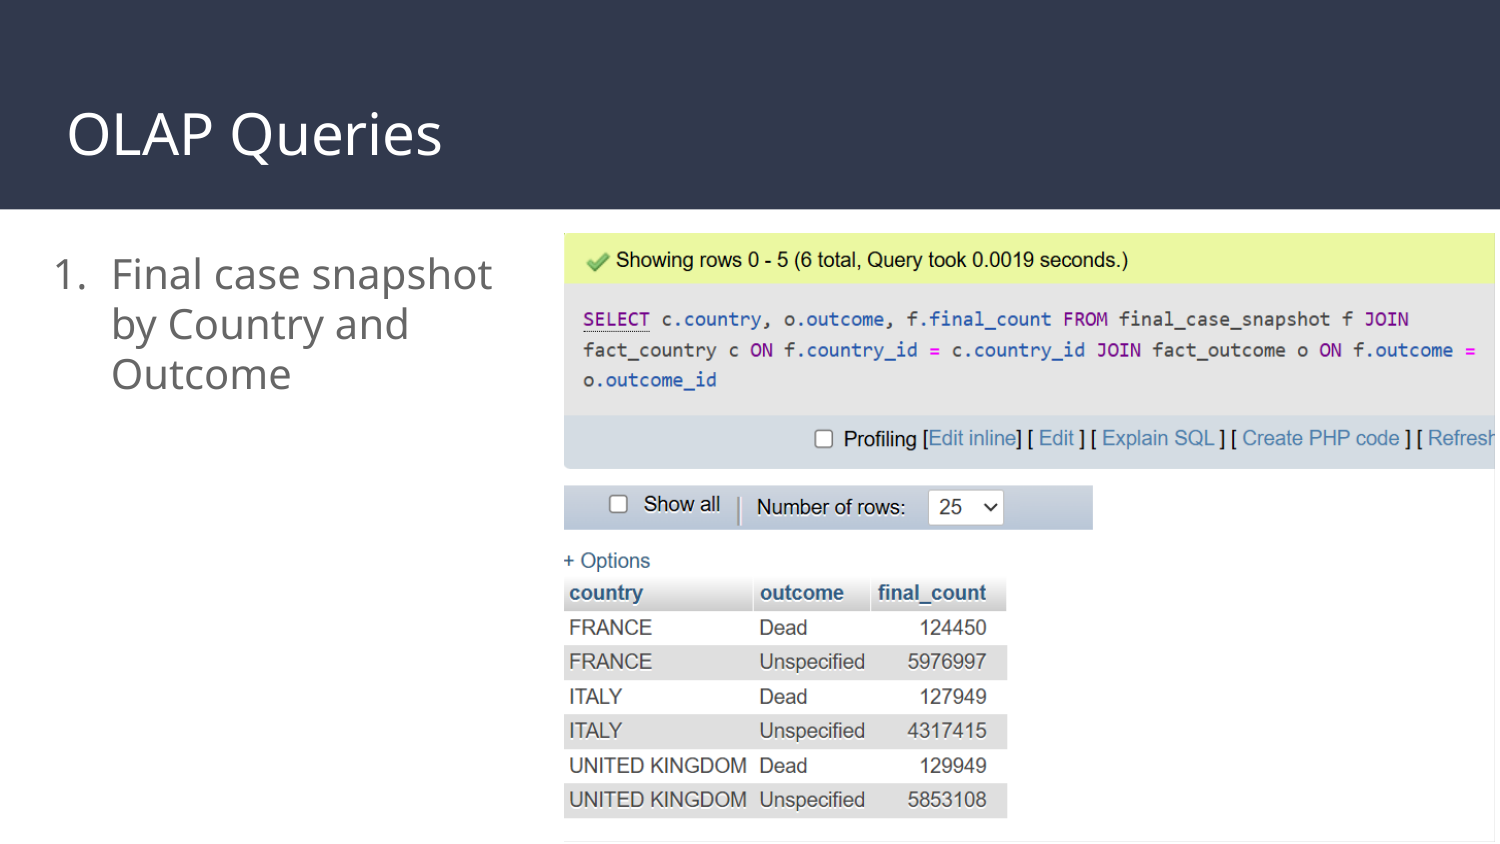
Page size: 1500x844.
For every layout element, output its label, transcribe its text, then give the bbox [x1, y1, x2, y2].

text_box Final case snapshot by Country and Outcome [20, 233, 555, 822]
title OLAP Queries [51, 82, 1449, 185]
picture [564, 232, 1496, 843]
